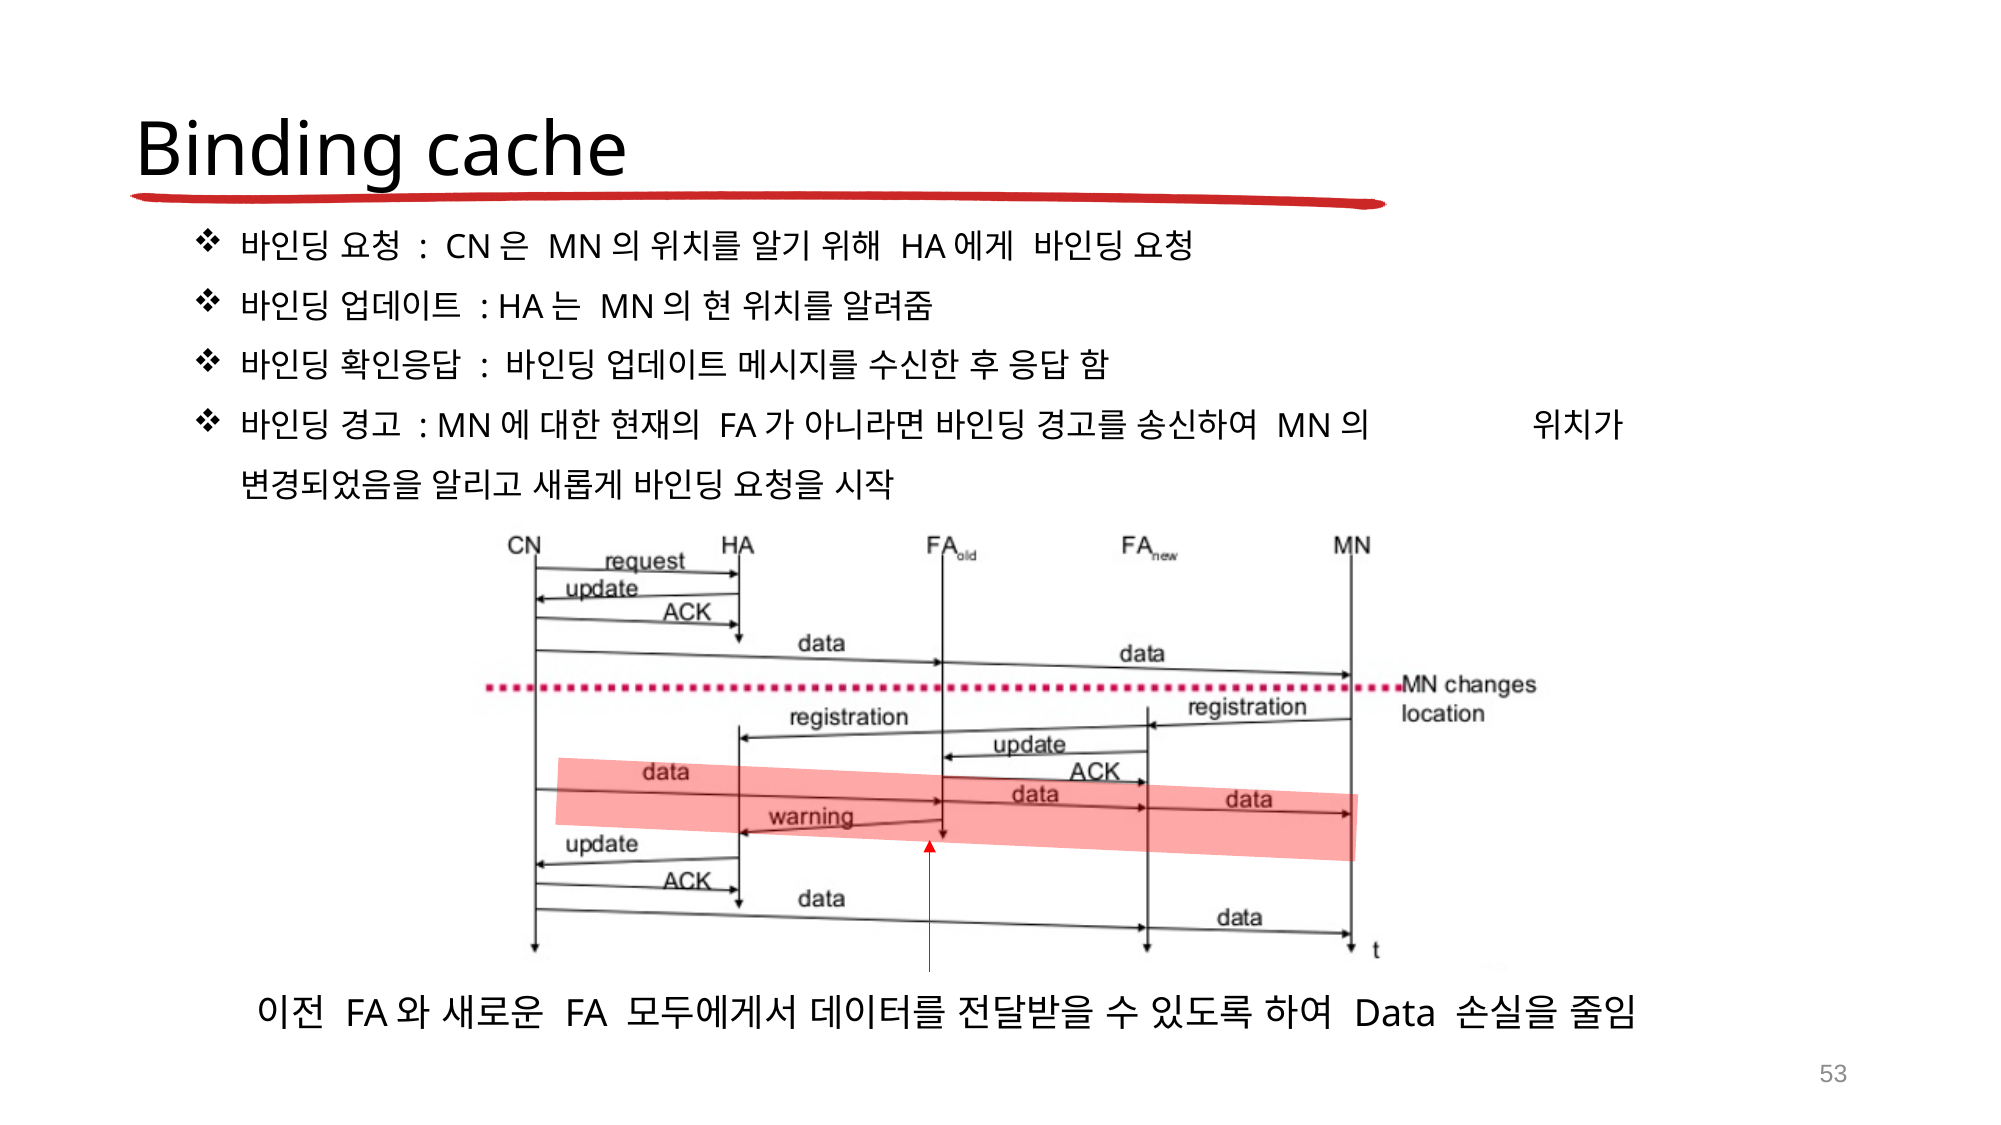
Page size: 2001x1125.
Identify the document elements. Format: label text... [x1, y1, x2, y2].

picture [125, 186, 1401, 215]
title Binding cache [119, 57, 1495, 197]
text_box 이전 FA와 새로운 FA 모두에게서 데이터를 전달받을 수 있도록 하여 Data 손실을 줄임 [241, 981, 1840, 1042]
text_box 바인딩 요청 : CN은 MN의 위치를 알기 위해 HA에게 바인딩 요청 바인딩 업데이트 : HA는 MN의 현 위치를 알려줌 바인딩 확인응답 : 바인딩 업데이트 메시지를 수신한 후 응답 함 바인딩 경고 : MN에 대한 현재의 FA가 아니라면 바인딩 경고를 송신하여 MN의 위치가 변경되었음을 알리고 새롭게 바인딩 요청을 시작 [28, 197, 1663, 512]
slide_number 53 [1412, 1042, 1863, 1103]
picture [473, 515, 1550, 971]
